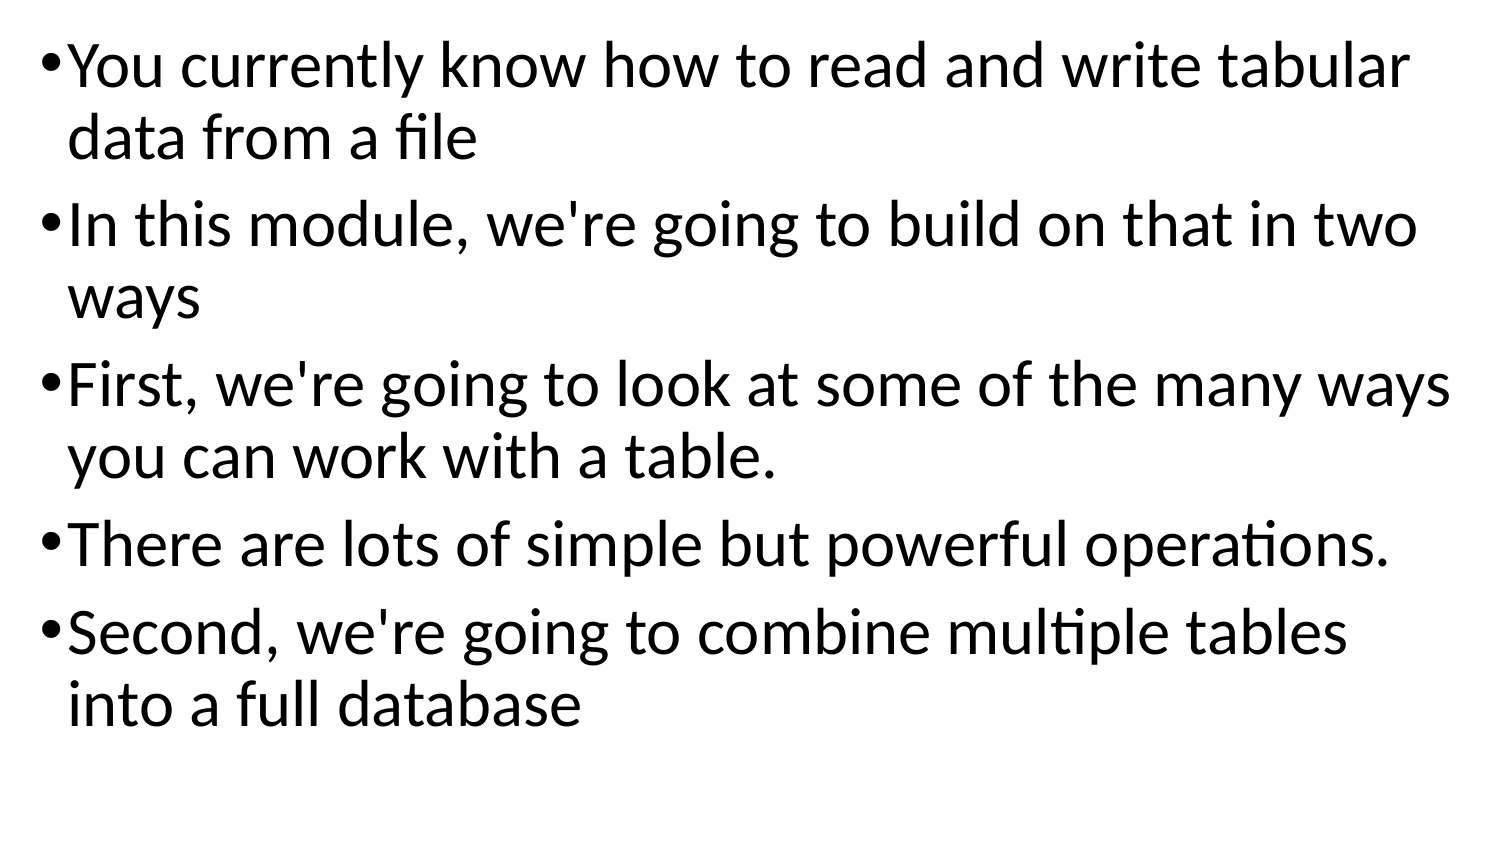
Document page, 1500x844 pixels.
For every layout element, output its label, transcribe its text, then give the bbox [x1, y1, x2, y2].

list You currently know how to read and write tabular data from a file In this module, we're going to build on that in two ways First, we're going to look at some of the many ways you can work with a table. There are lots of simple but powerful operations. Second, we're going to combine multiple tables into a full database [24, 22, 1475, 819]
